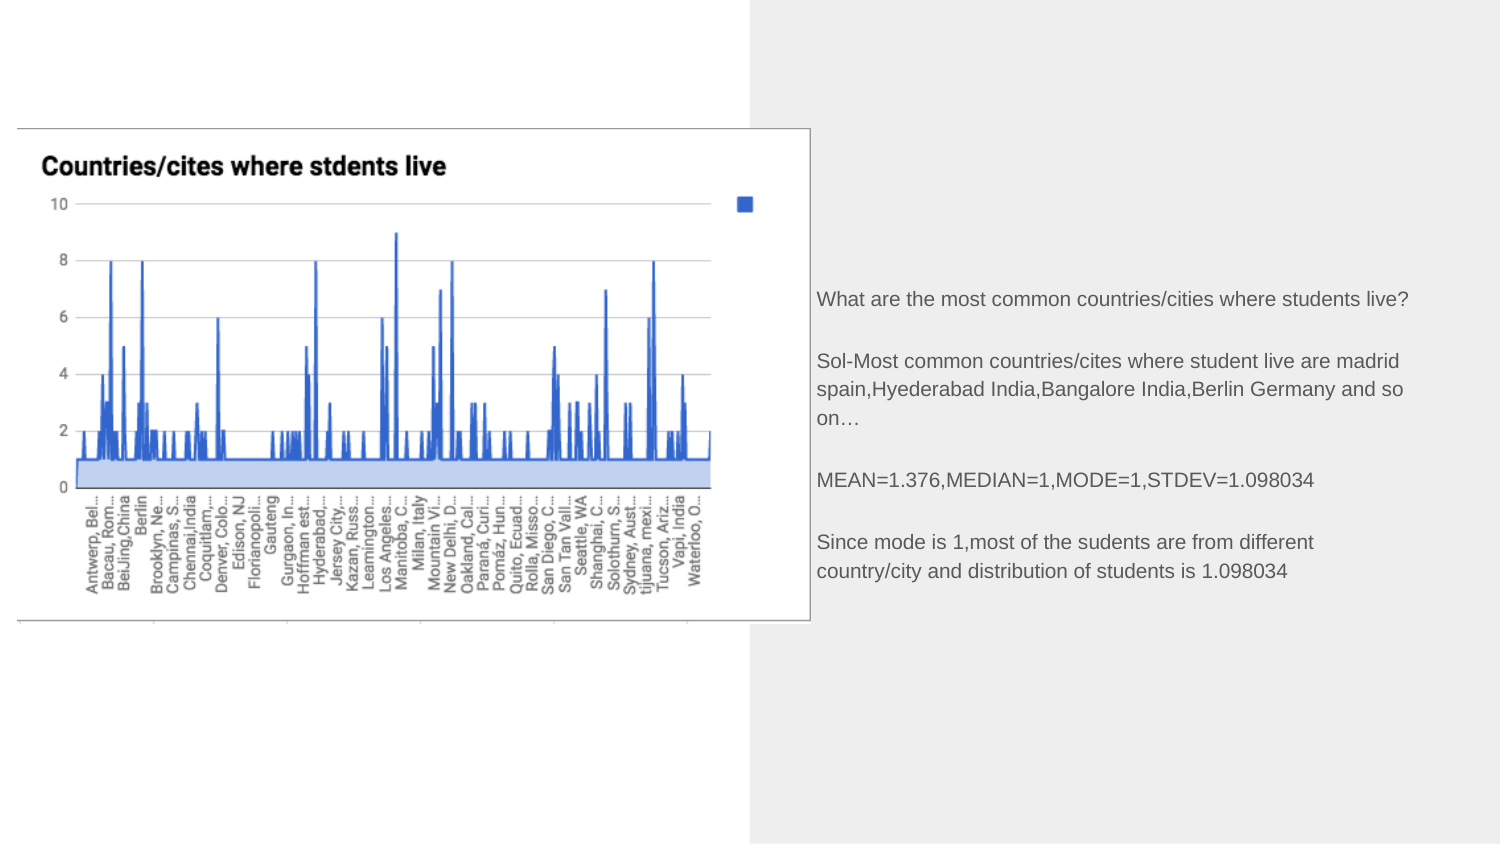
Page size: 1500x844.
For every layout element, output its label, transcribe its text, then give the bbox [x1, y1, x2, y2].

picture [17, 128, 811, 624]
list What are the most common countries/cities where students live? Sol-Most common countries/cites where student live are madrid spain,Hyederabad India,Bangalore India,Berlin Germany and so on… MEAN=1.376,MEDIAN=1,MODE=1,STDEV=1.098034 Since mode is 1,most of the sudents are from different country/city and distribution of students is 1.098034 [801, 128, 1431, 736]
